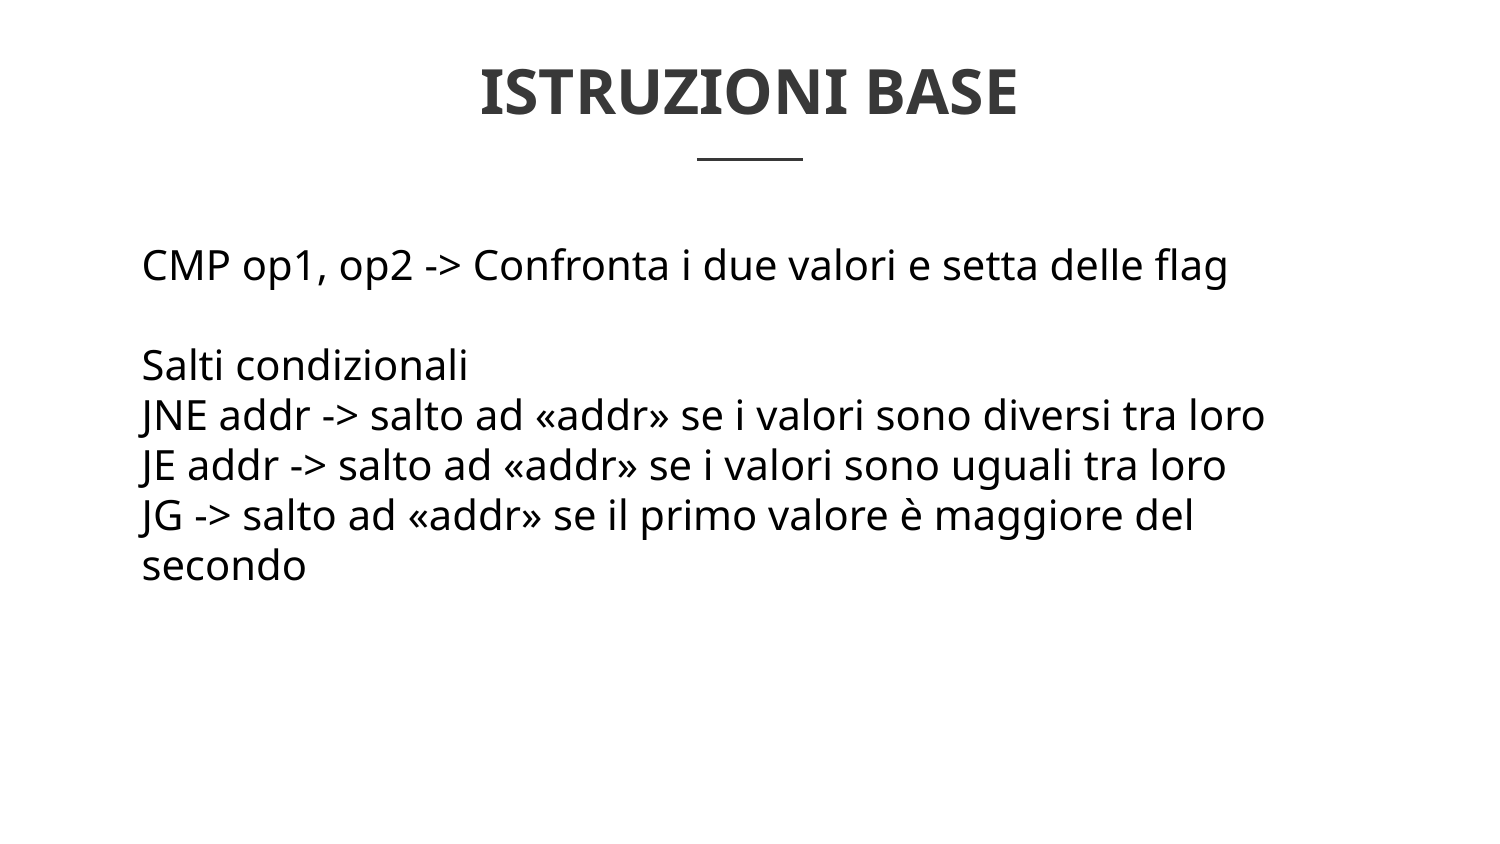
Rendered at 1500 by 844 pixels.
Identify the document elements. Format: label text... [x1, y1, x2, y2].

title ISTRUZIONI BASE [276, 37, 1224, 125]
text_box CMP op1, op2 -> Confronta i due valori e setta delle flag Salti condizionali JNE addr -> salto ad «addr» se i valori sono diversi tra loro JE addr -> salto ad «addr» se i valori sono uguali tra loro JG -> salto ad «addr» se il primo valore è maggiore del secondo [126, 231, 1311, 597]
